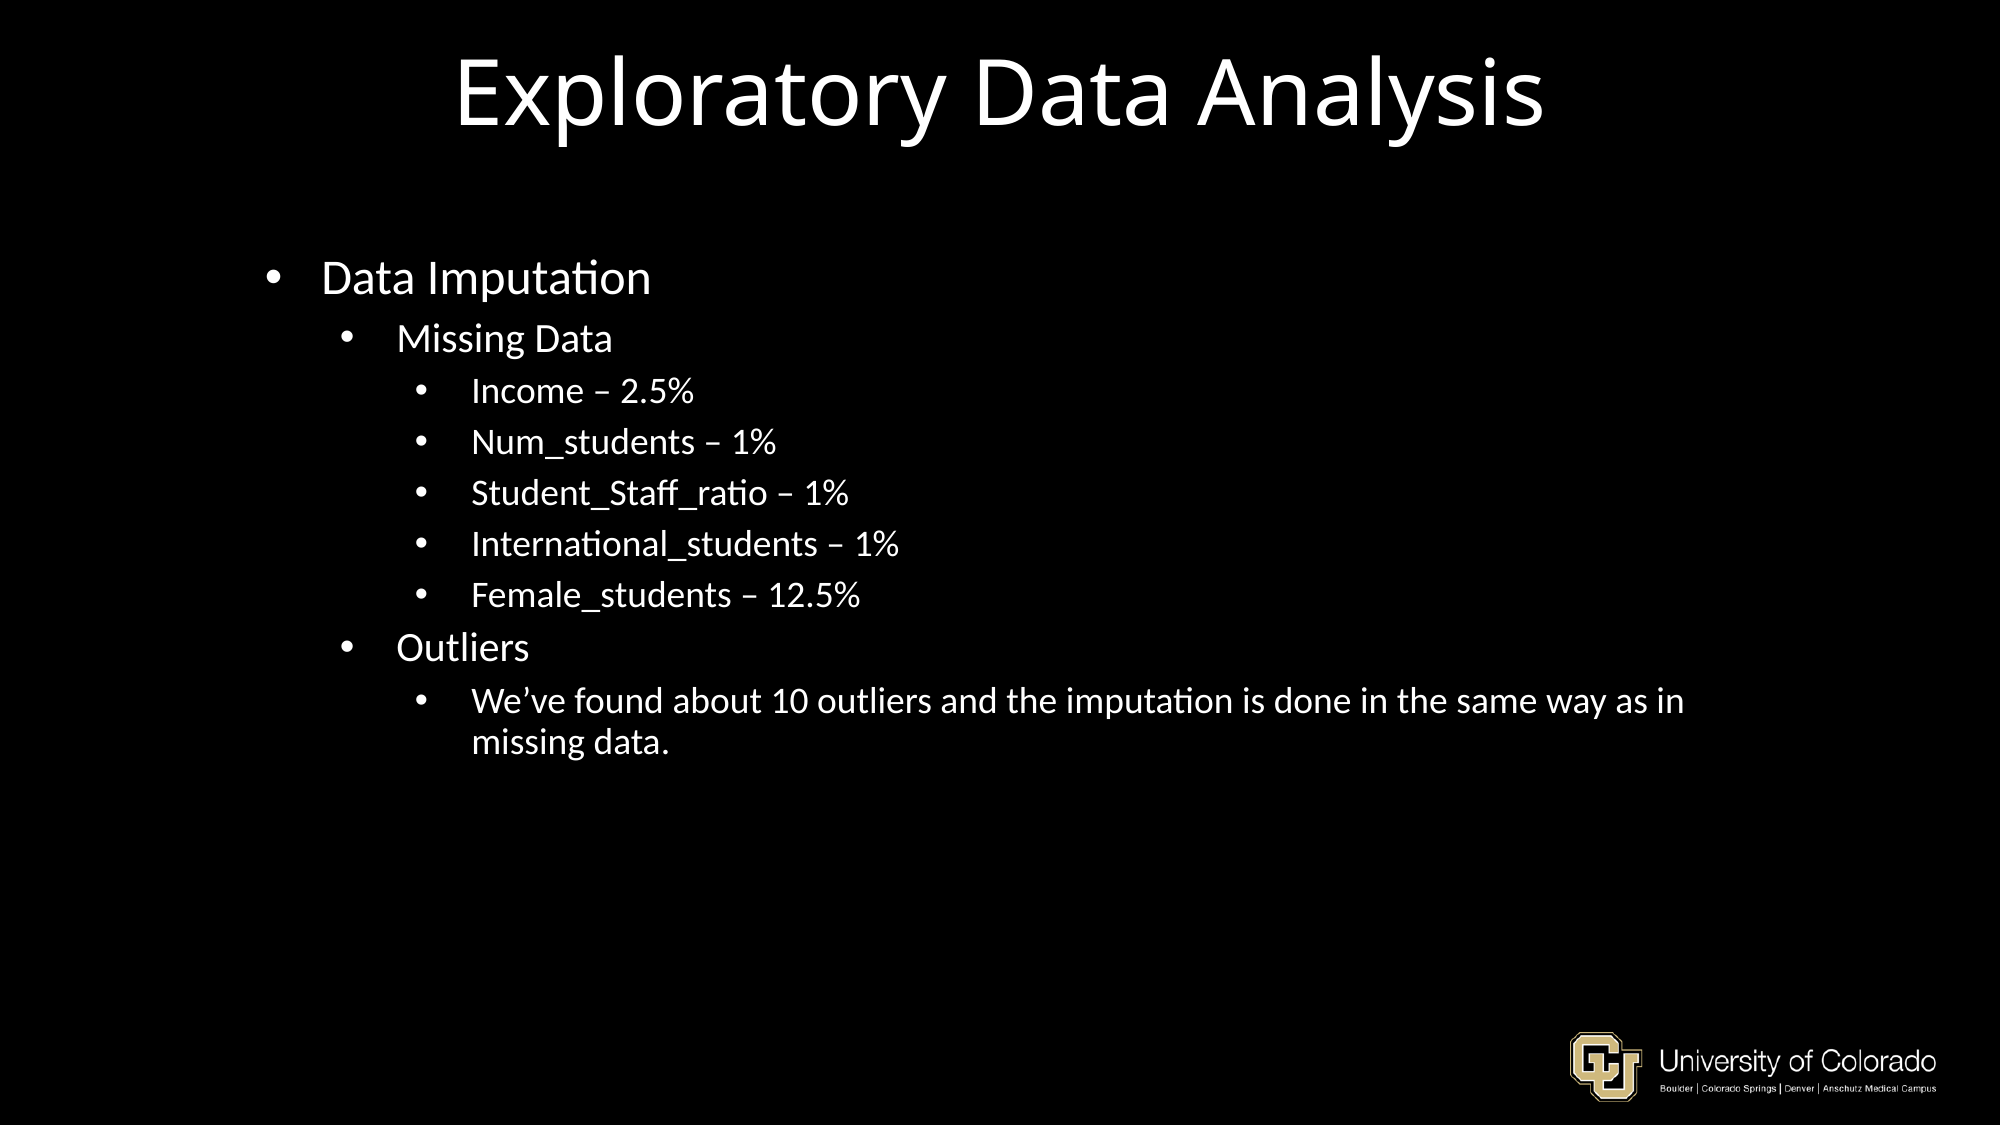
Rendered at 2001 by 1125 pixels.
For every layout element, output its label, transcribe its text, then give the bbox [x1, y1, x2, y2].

title Exploratory Data Analysis [249, 0, 1750, 153]
subtitle Data Imputation Missing Data Income – 2.5% Num_students – 1% Student_Staff_ratio – 1% International_students – 1% Female_students – 12.5% Outliers We’ve found about 10 outliers and the imputation is done in the same way as in missing data. [249, 244, 1750, 1003]
picture [1120, 1015, 2000, 1125]
